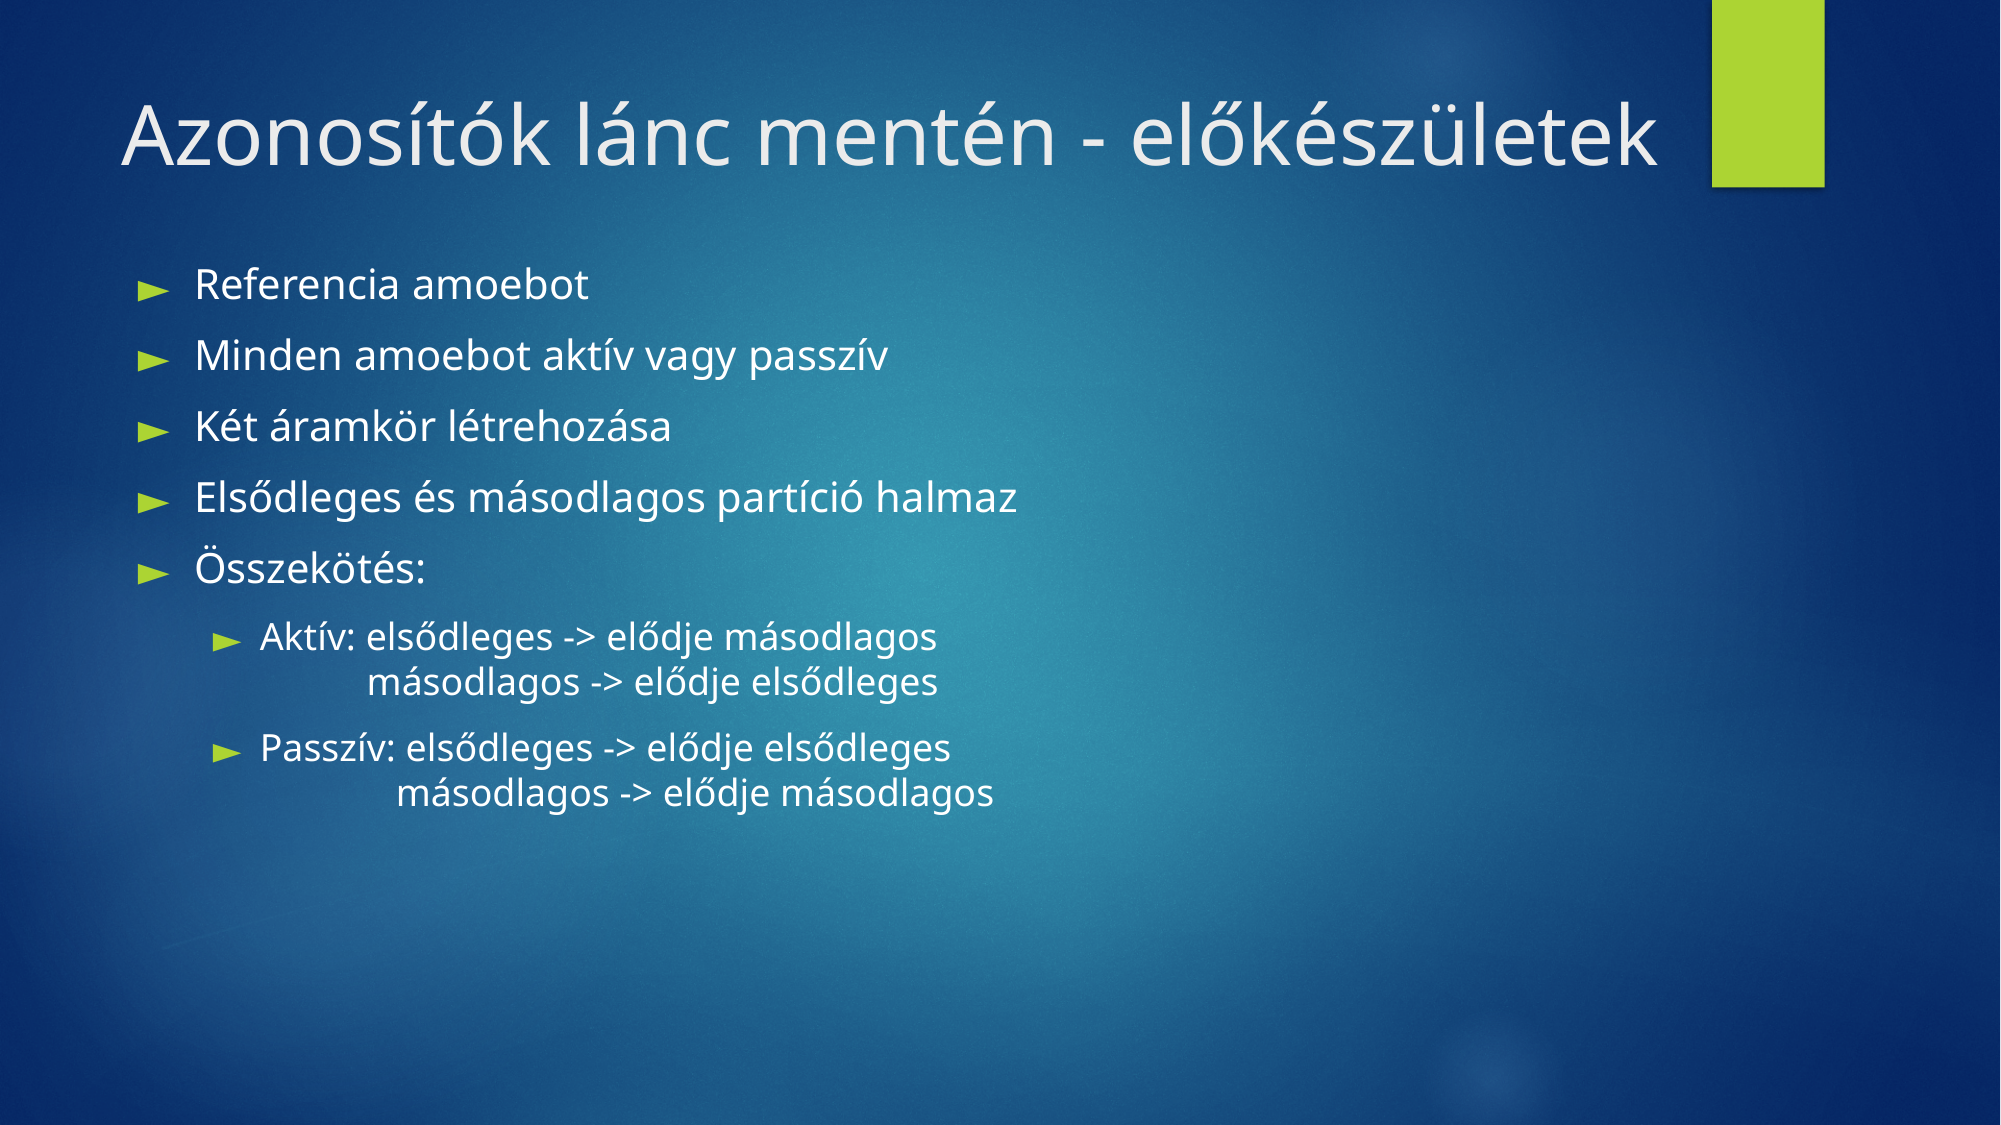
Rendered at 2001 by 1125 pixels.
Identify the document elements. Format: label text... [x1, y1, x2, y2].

list Referencia amoebot Minden amoebot aktív vagy passzív Két áramkör létrehozása Elsődleges és másodlagos partíció halmaz Összekötés: Aktív: elsődleges -> elődje másodlagos másodlagos -> elődje elsődleges Passzív: elsődleges -> elődje elsődleges másodlagos -> elődje másodlagos [122, 250, 1649, 1025]
picture [0, 0, 2001, 1125]
title Azonosítók lánc mentén - előkészületek [106, 74, 1906, 304]
